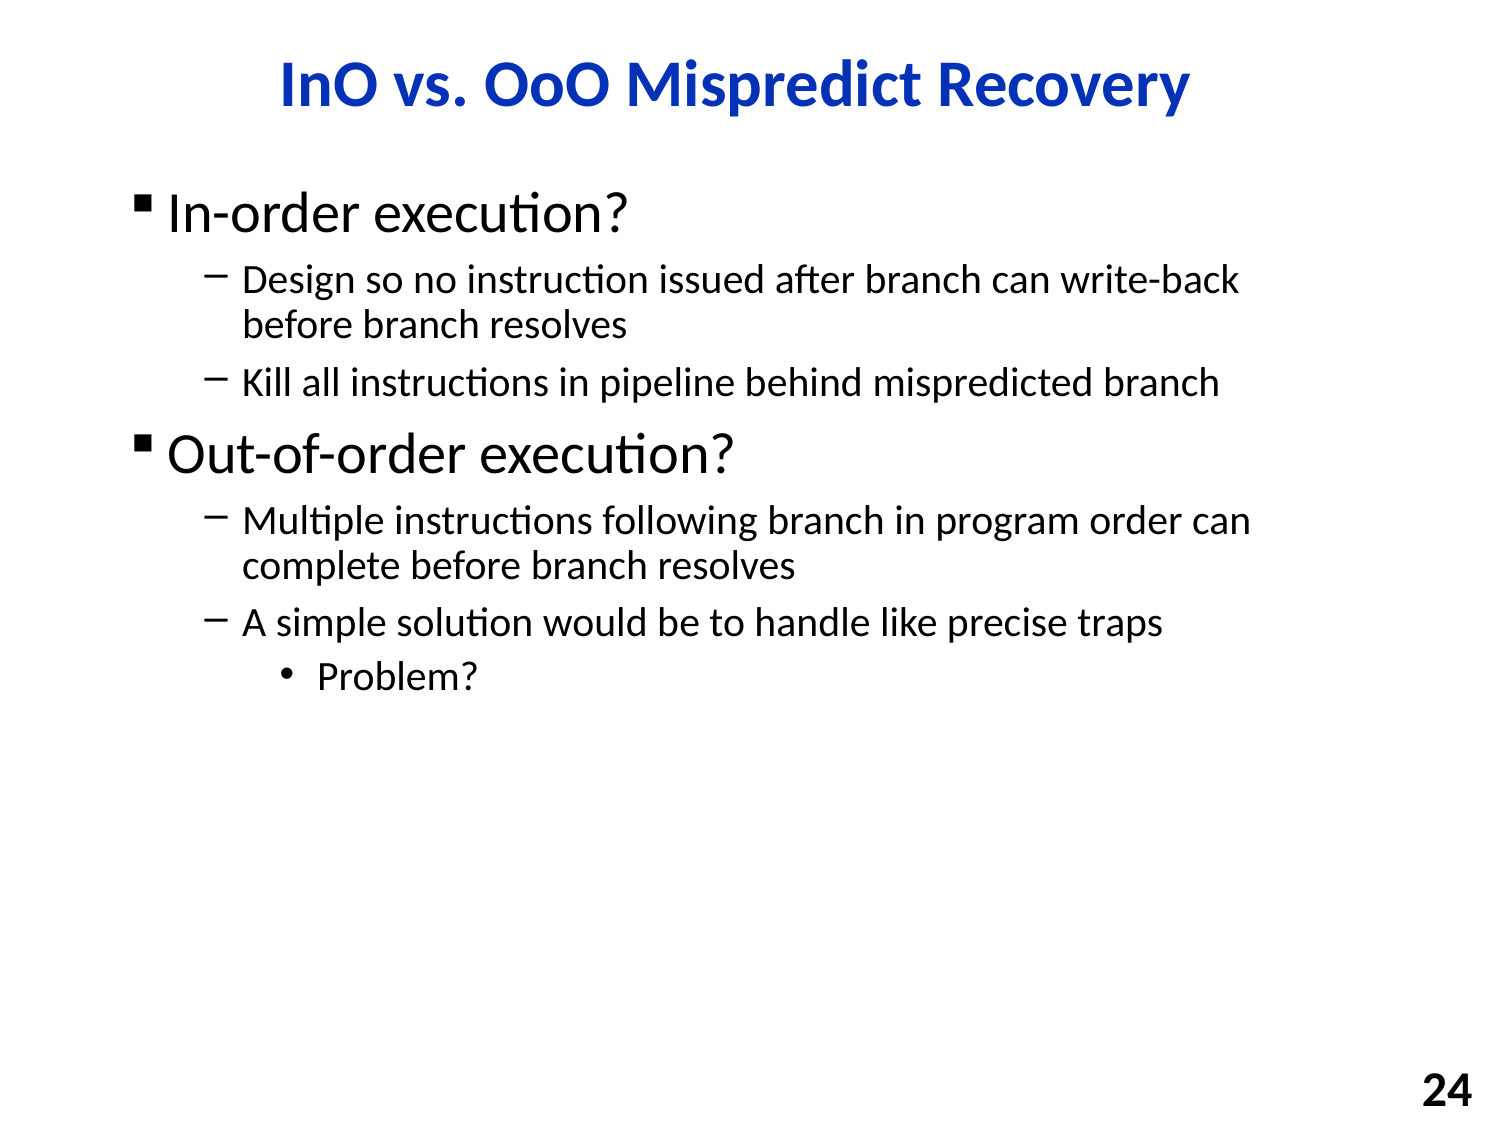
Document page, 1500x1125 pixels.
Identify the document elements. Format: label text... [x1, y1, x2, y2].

slide_number 24 [1174, 1062, 1488, 1111]
list In-order execution? Design so no instruction issued after branch can write-back before branch resolves Kill all instructions in pipeline behind mispredicted branch Out-of-order execution? Multiple instructions following branch in program order can complete before branch resolves A simple solution would be to handle like precise traps Problem? [114, 174, 1376, 1005]
title InO vs. OoO Mispredict Recovery [137, 24, 1335, 147]
